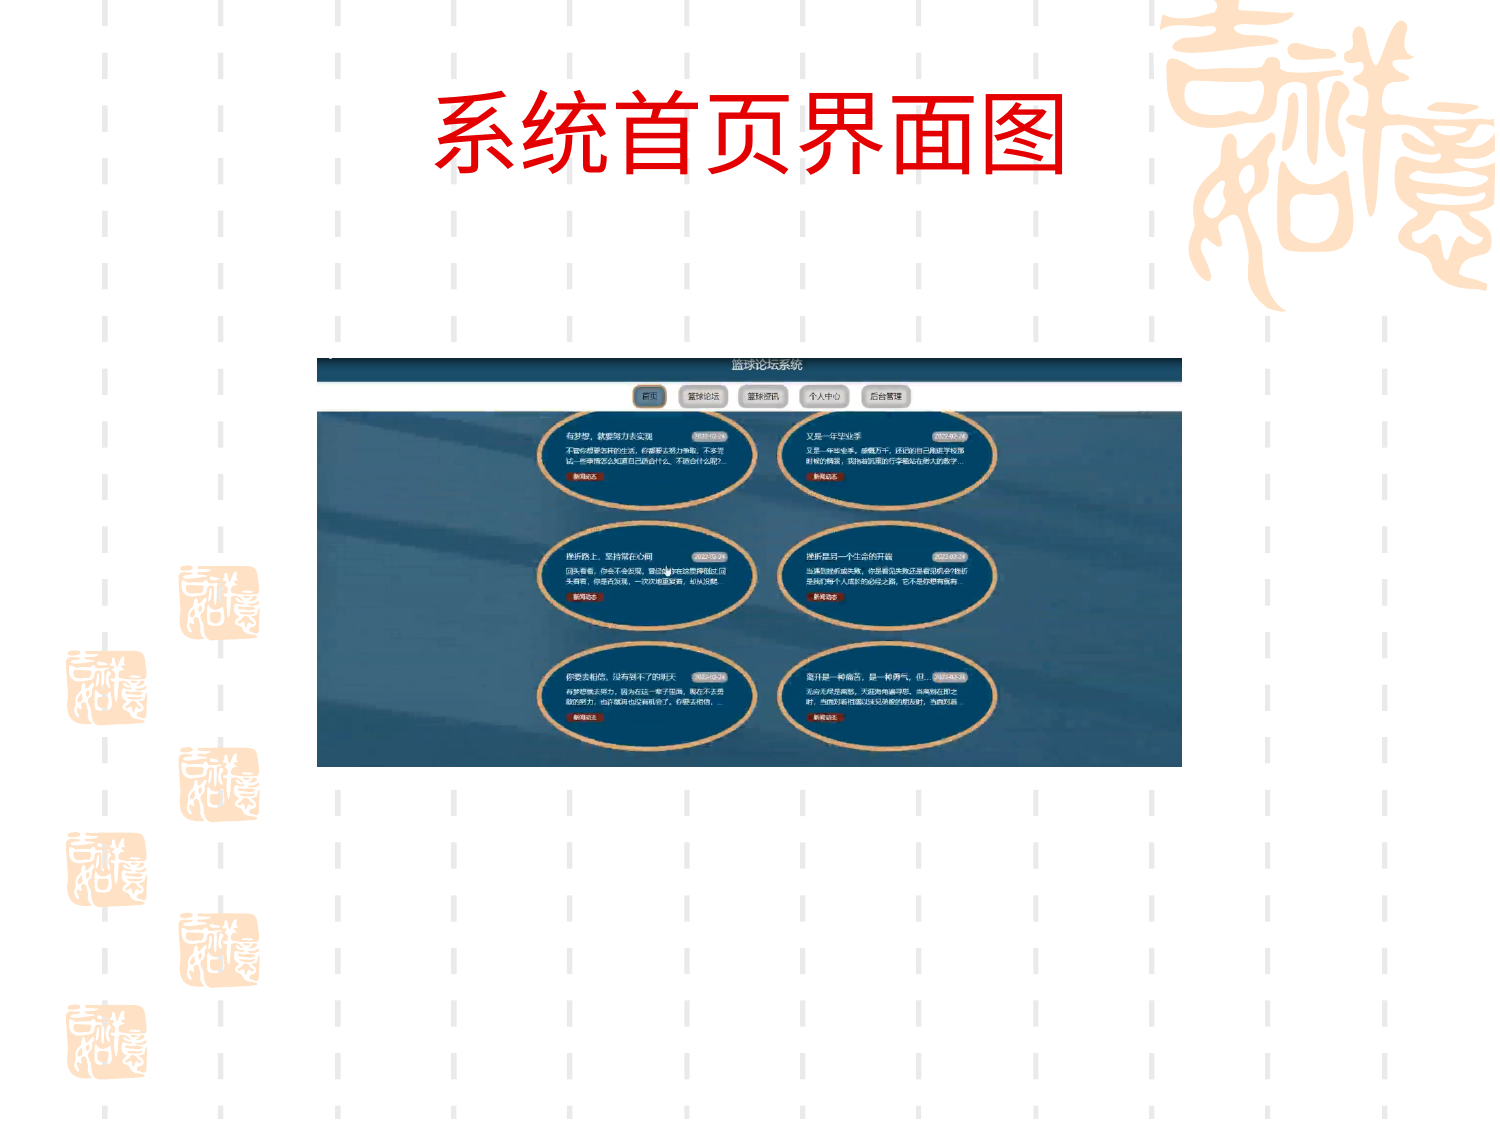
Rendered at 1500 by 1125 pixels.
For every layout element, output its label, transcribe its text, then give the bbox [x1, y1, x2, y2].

title 系统首页界面图 [48, 37, 1451, 226]
picture [317, 358, 1183, 767]
